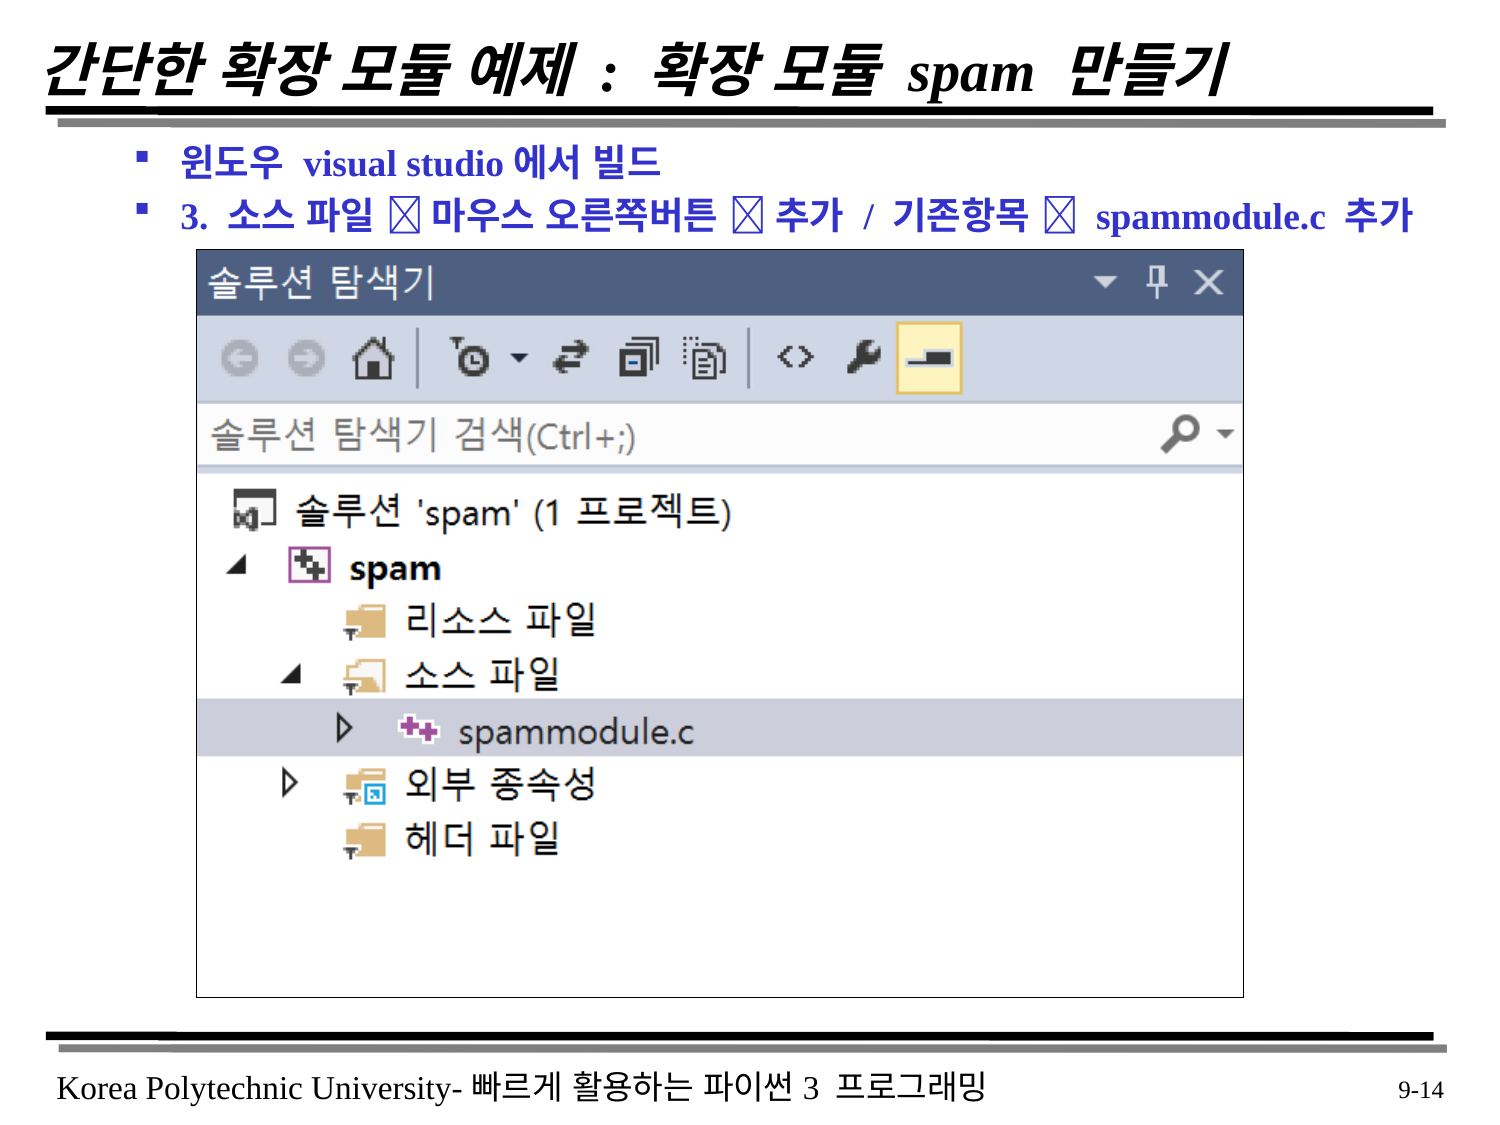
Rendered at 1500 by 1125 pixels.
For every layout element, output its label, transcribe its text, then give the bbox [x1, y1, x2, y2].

picture [195, 249, 1244, 998]
slide_number 9-14 [1333, 1066, 1460, 1115]
text_box [704, 189, 736, 247]
title 간단한 확장 모듈 예제 : 확장 모듈 spam 만들기 [25, 25, 1301, 101]
text_box 윈도우 visual studio에서 빌드 3. 소스 파일  마우스 오른쪽버튼  추가 / 기존항목  spammodule.c 추가 [43, 131, 1482, 977]
